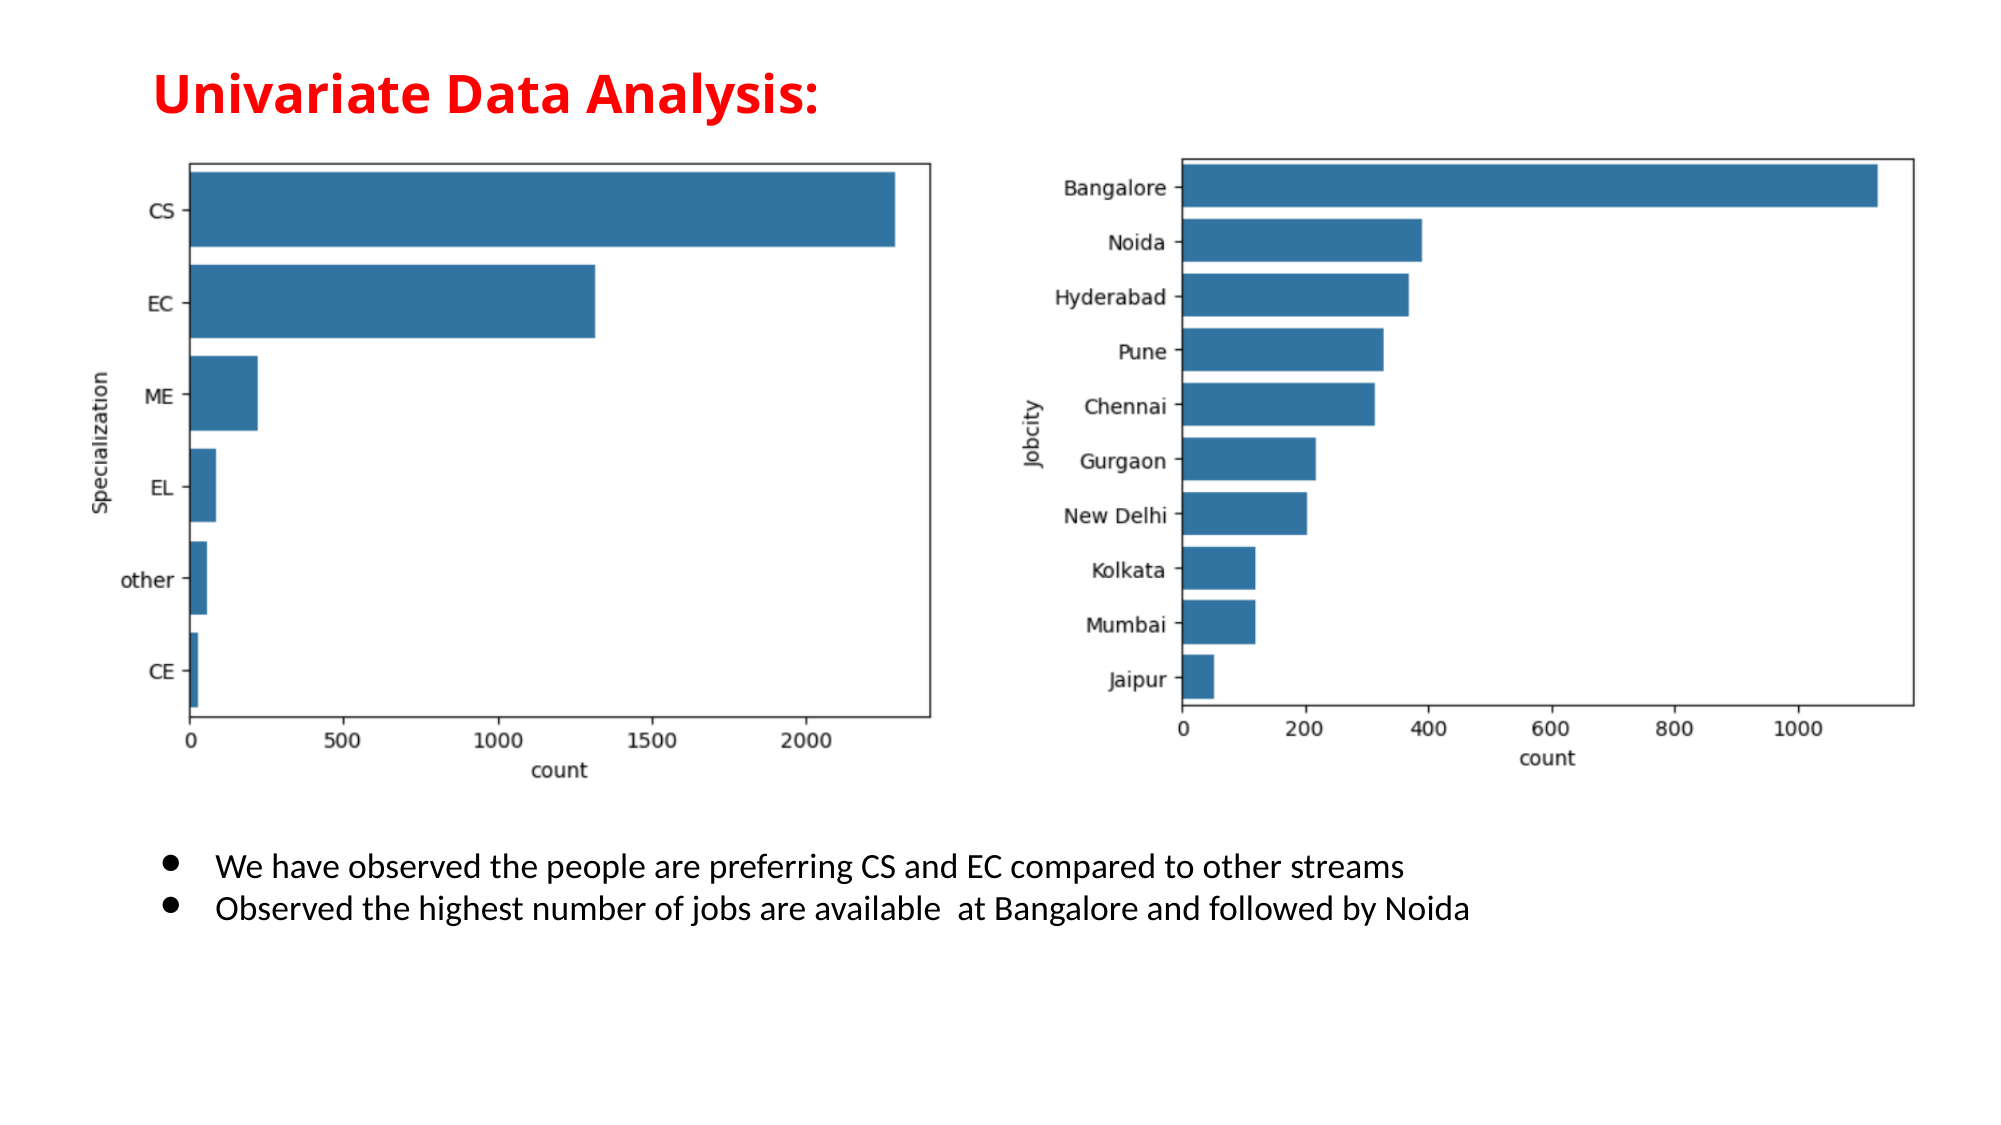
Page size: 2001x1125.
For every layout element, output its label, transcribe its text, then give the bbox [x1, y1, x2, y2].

title Univariate Data Analysis: [137, 59, 1863, 133]
picture [1001, 157, 1975, 767]
picture [91, 141, 977, 788]
text_box We have observed the people are preferring CS and EC compared to other streams Observed the highest number of jobs are available at Bangalore and followed by Noida [125, 827, 1863, 1041]
